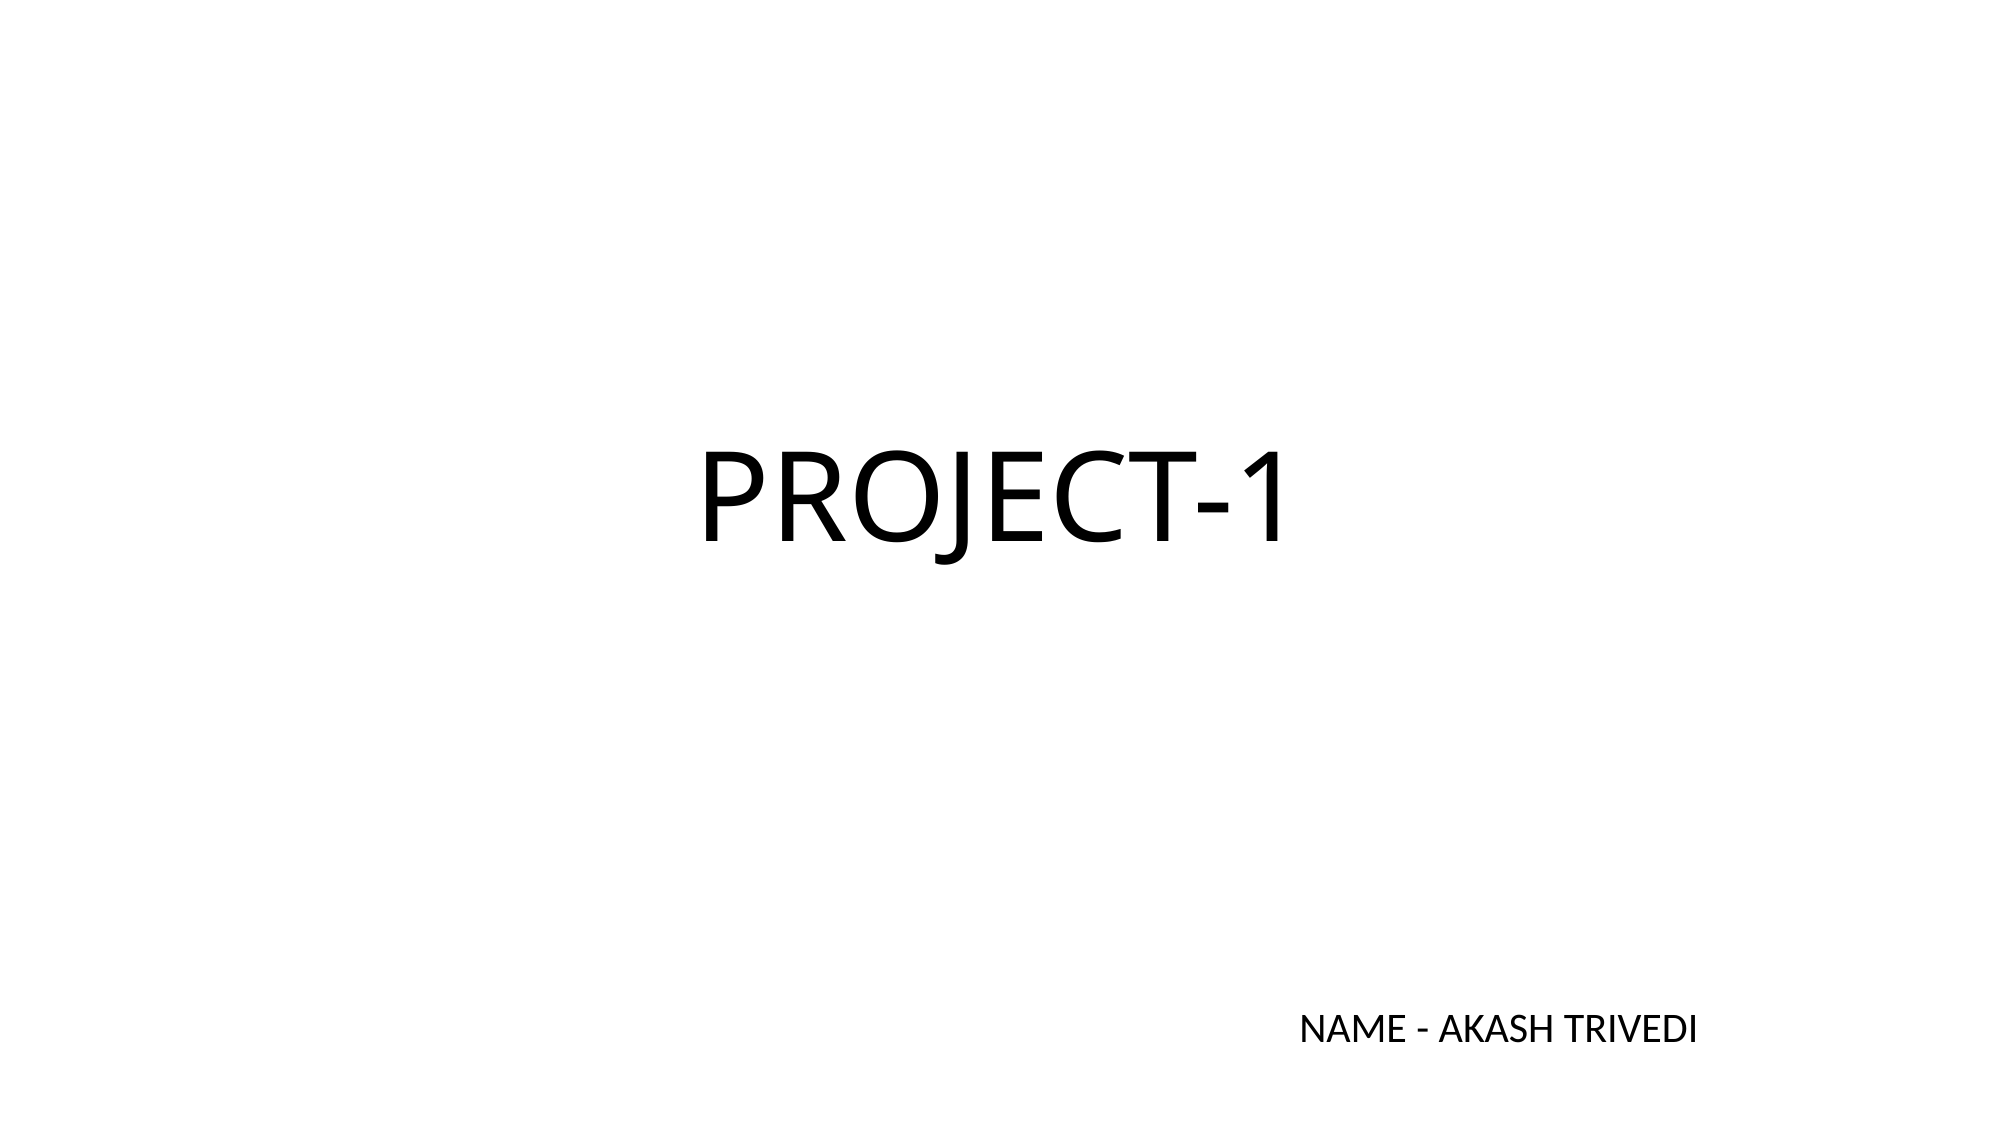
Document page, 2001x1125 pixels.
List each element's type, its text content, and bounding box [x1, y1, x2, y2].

title PROJECT-1 [249, 184, 1750, 576]
subtitle NAME - AKASH TRIVEDI [953, 639, 1750, 1063]
